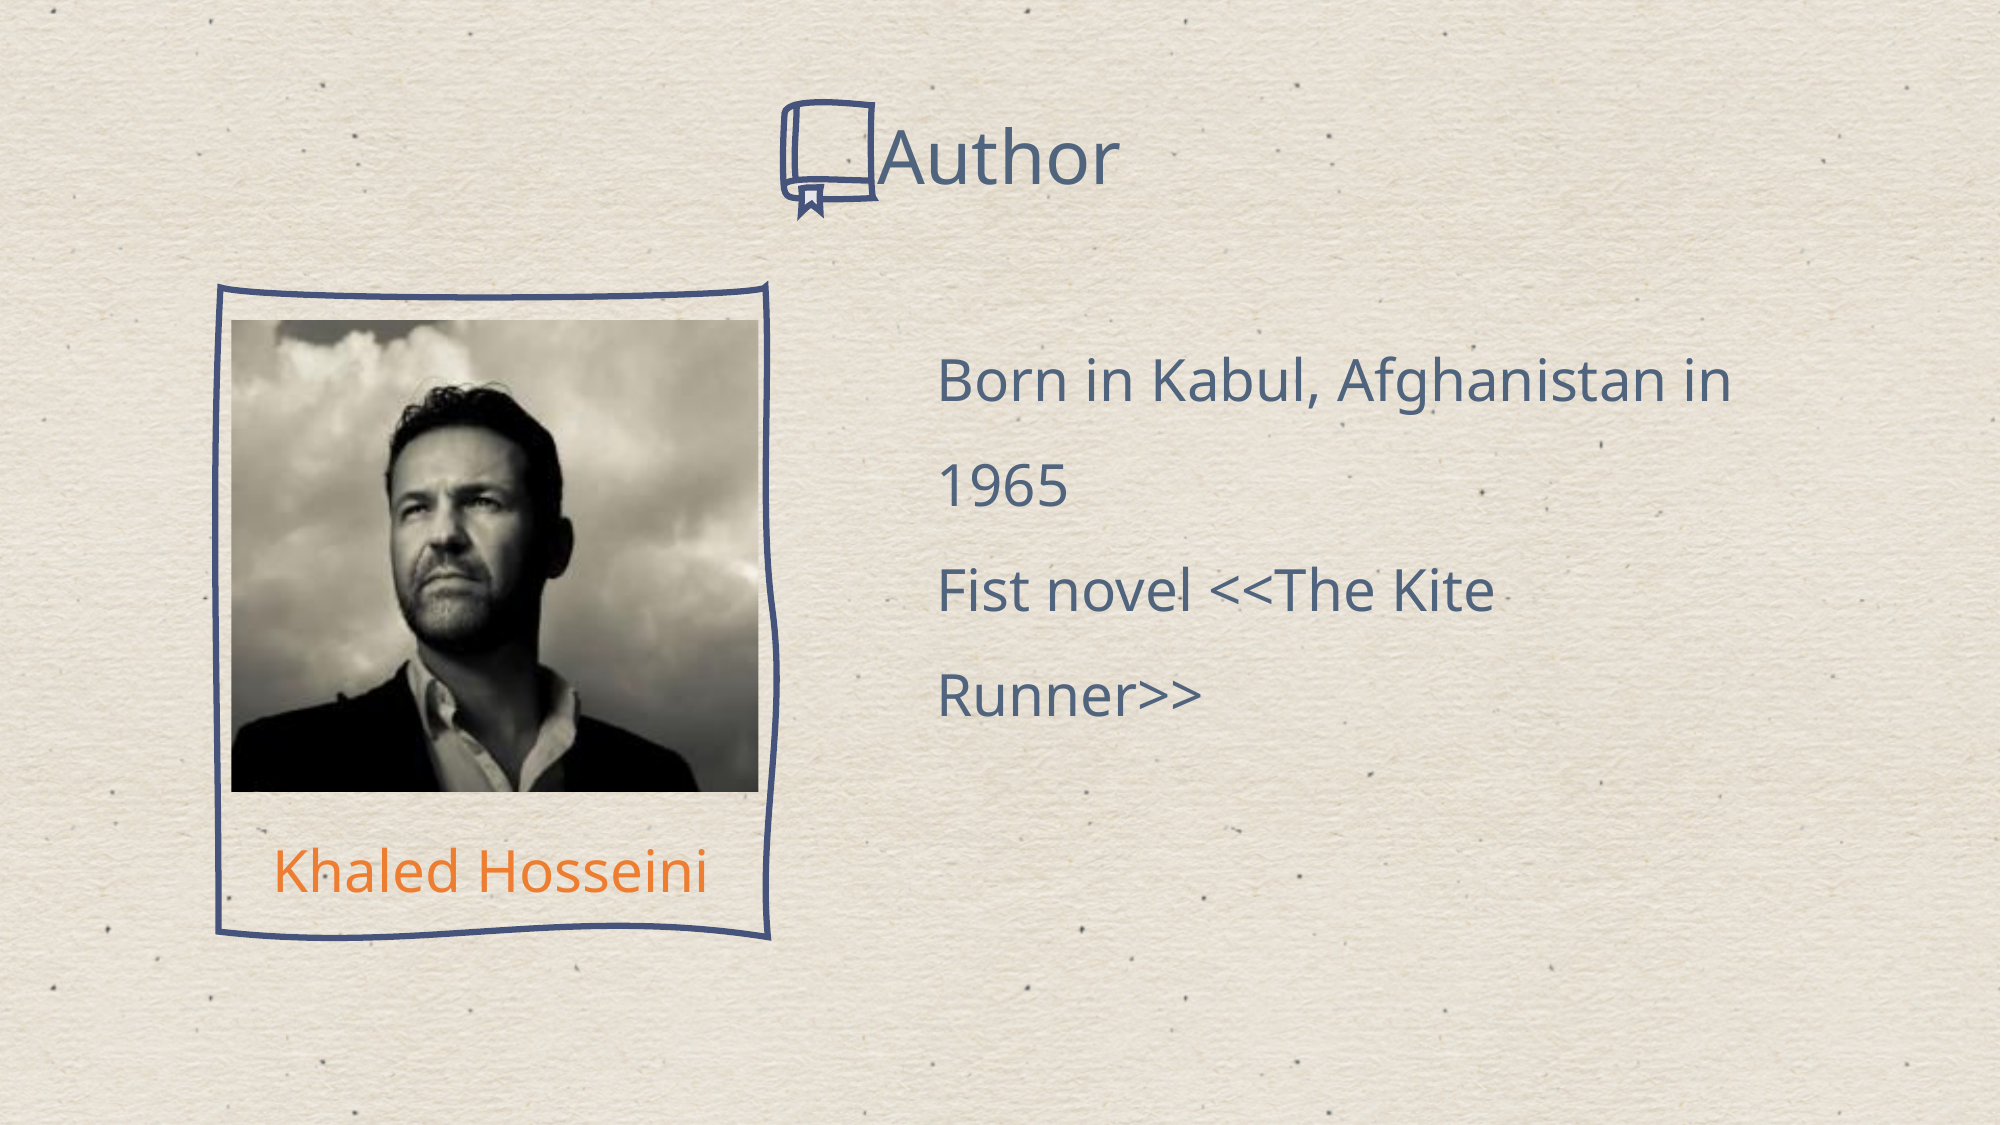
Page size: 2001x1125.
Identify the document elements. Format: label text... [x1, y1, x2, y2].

text_box Born in Kabul, Afghanistan in 1965 Fist novel <<The Kite Runner>> [930, 302, 1742, 735]
text_box Khaled Hosseini [258, 926, 738, 957]
picture [0, 0, 2000, 1125]
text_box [782, 102, 874, 213]
text_box [215, 286, 777, 938]
text_box Author [874, 102, 1137, 207]
